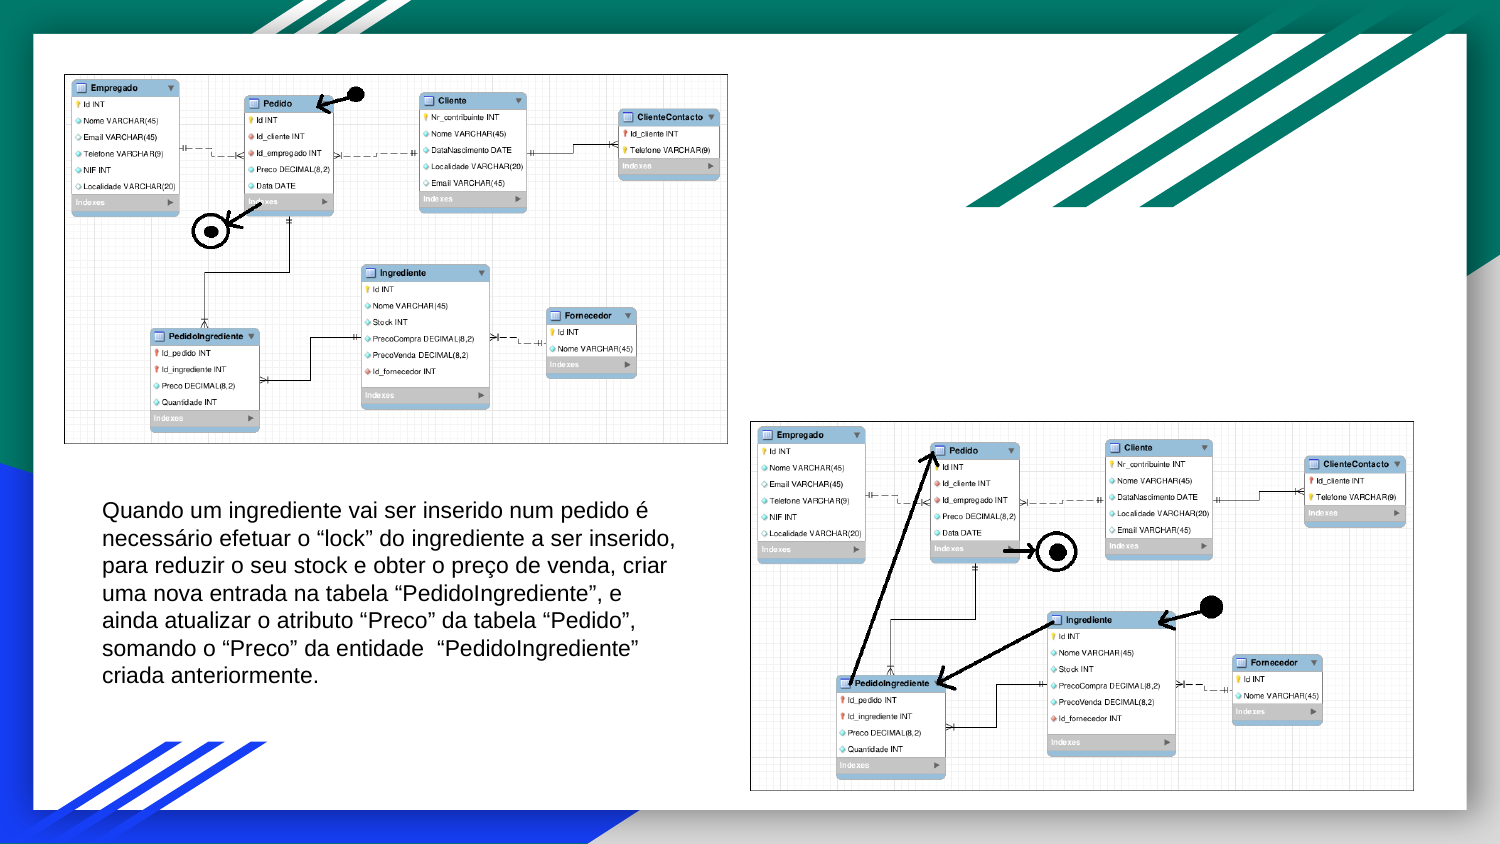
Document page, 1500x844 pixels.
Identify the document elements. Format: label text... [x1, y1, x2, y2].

text_box Quando um ingrediente vai ser inserido num pedido é necessário efetuar o “lock” do ingrediente a ser inserido, para reduzir o seu stock e obter o preço de venda, criar uma nova entrada na tabela “PedidoIngrediente”, e ainda atualizar o atributo “Preco” da tabela “Pedido”, somando o “Preco” da entidade “PedidoIngrediente” criada anteriormente. [87, 488, 693, 731]
picture [749, 421, 1414, 791]
picture [64, 74, 729, 444]
